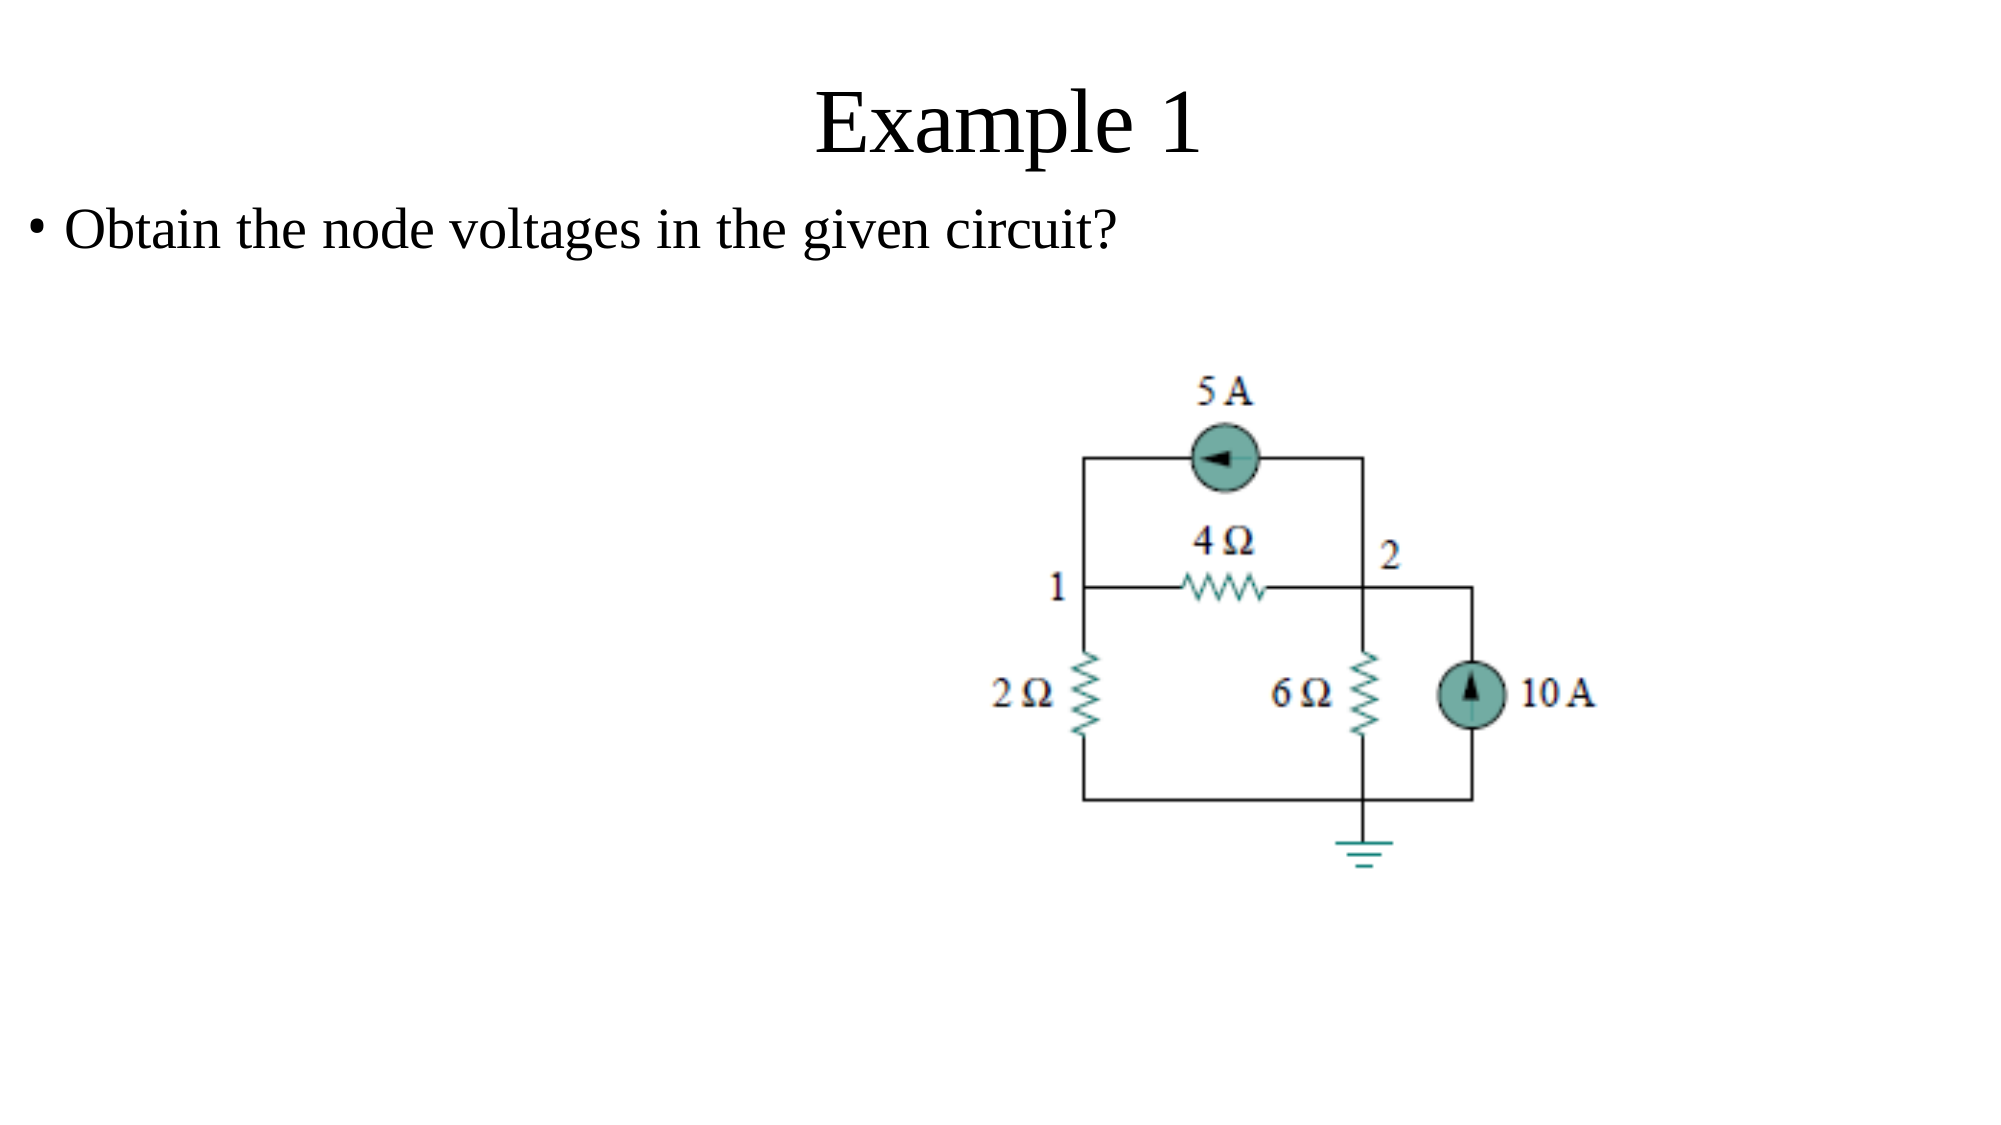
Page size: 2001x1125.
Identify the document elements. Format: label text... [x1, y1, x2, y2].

picture [928, 337, 1647, 904]
title Example 1 [812, 58, 1288, 249]
text_box Obtain the node voltages in the given circuit? [24, 188, 1137, 261]
